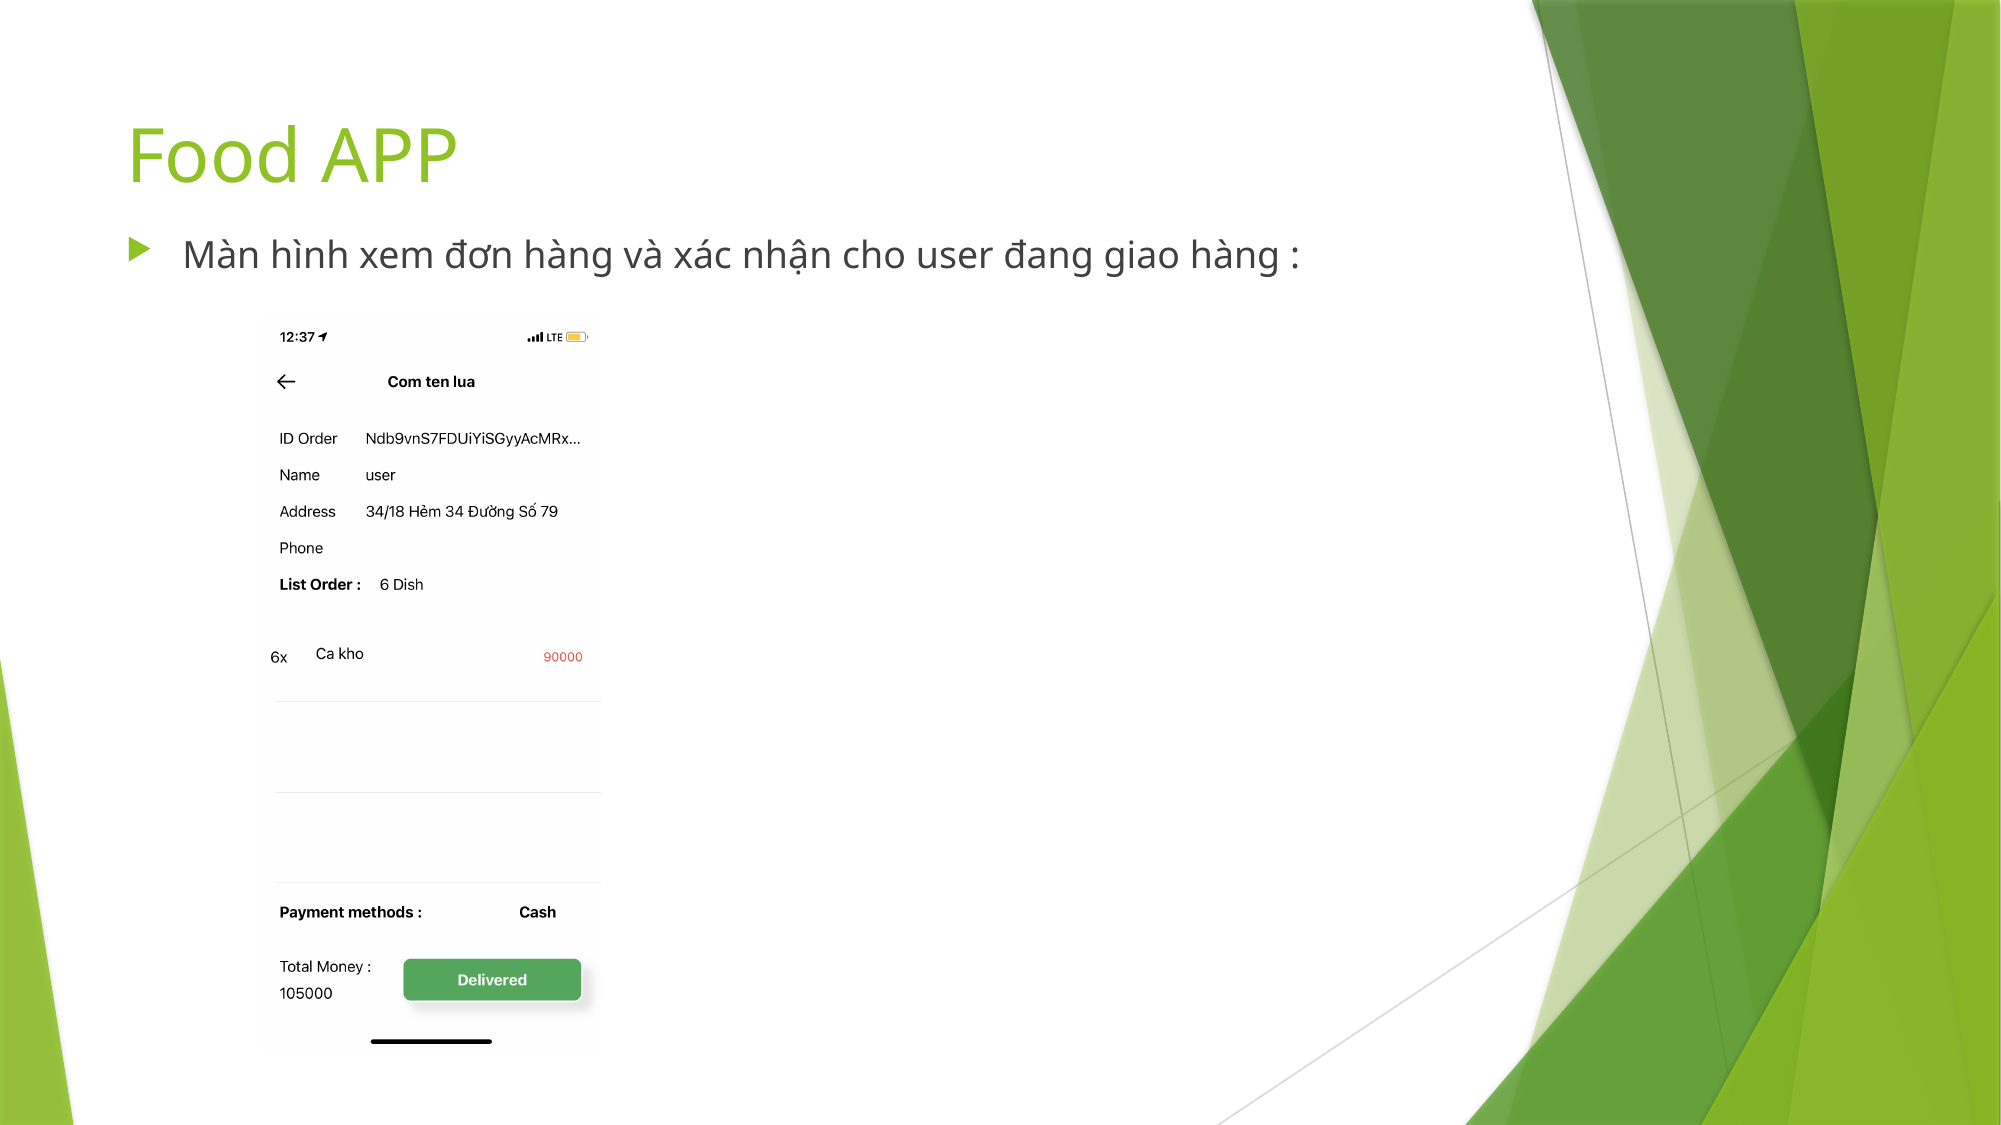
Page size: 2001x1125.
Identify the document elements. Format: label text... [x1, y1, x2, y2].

title Food APP [111, 99, 1522, 223]
list Màn hình xem đơn hàng và xác nhận cho user đang giao hàng : [111, 223, 1522, 944]
picture [261, 316, 601, 1051]
